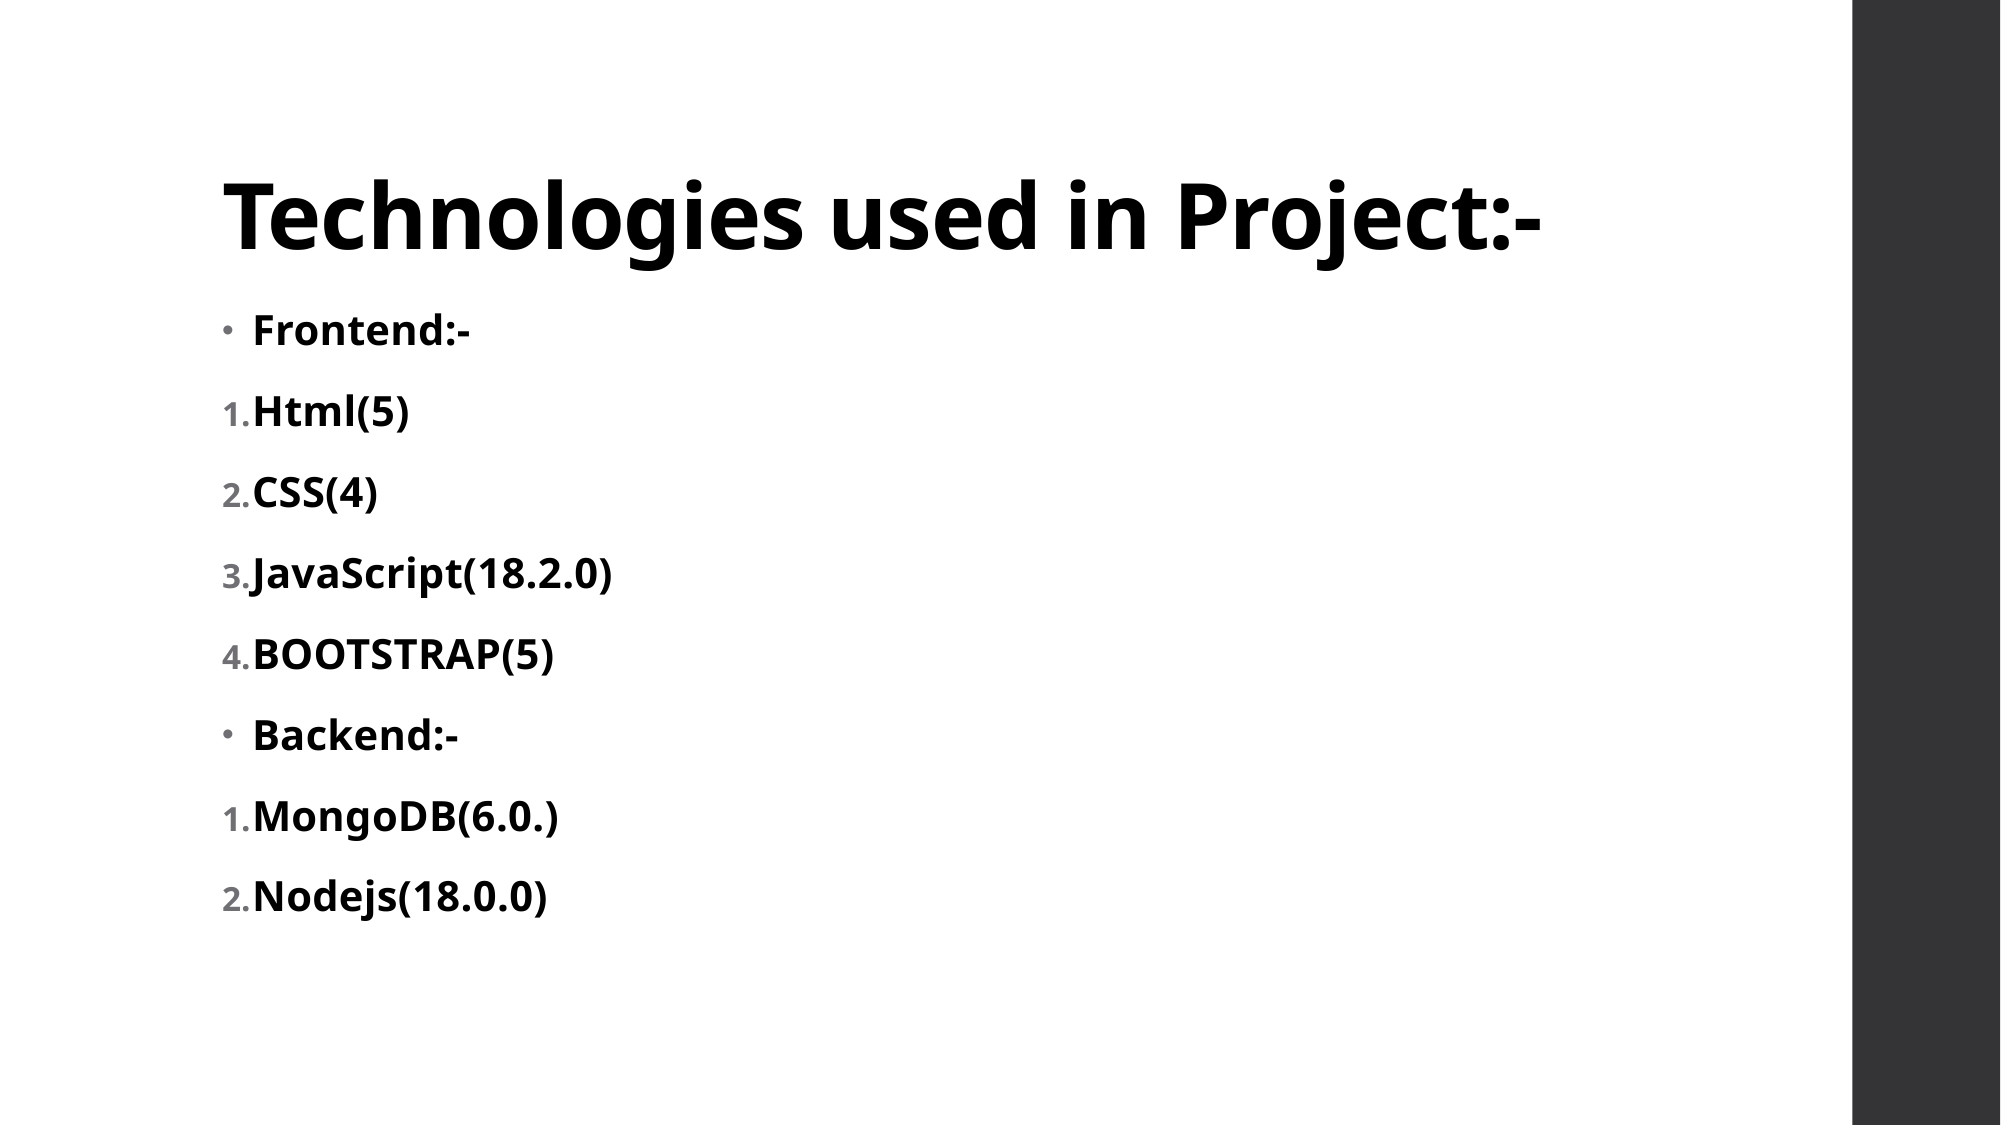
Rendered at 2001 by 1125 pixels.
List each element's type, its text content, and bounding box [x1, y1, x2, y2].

list Frontend:- Html(5) CSS(4) JavaScript(18.2.0) BOOTSTRAP(5) Backend:- MongoDB(6.0.) Nodejs(18.0.0) [206, 299, 1617, 1014]
title Technologies used in Project:- [206, 60, 1797, 278]
